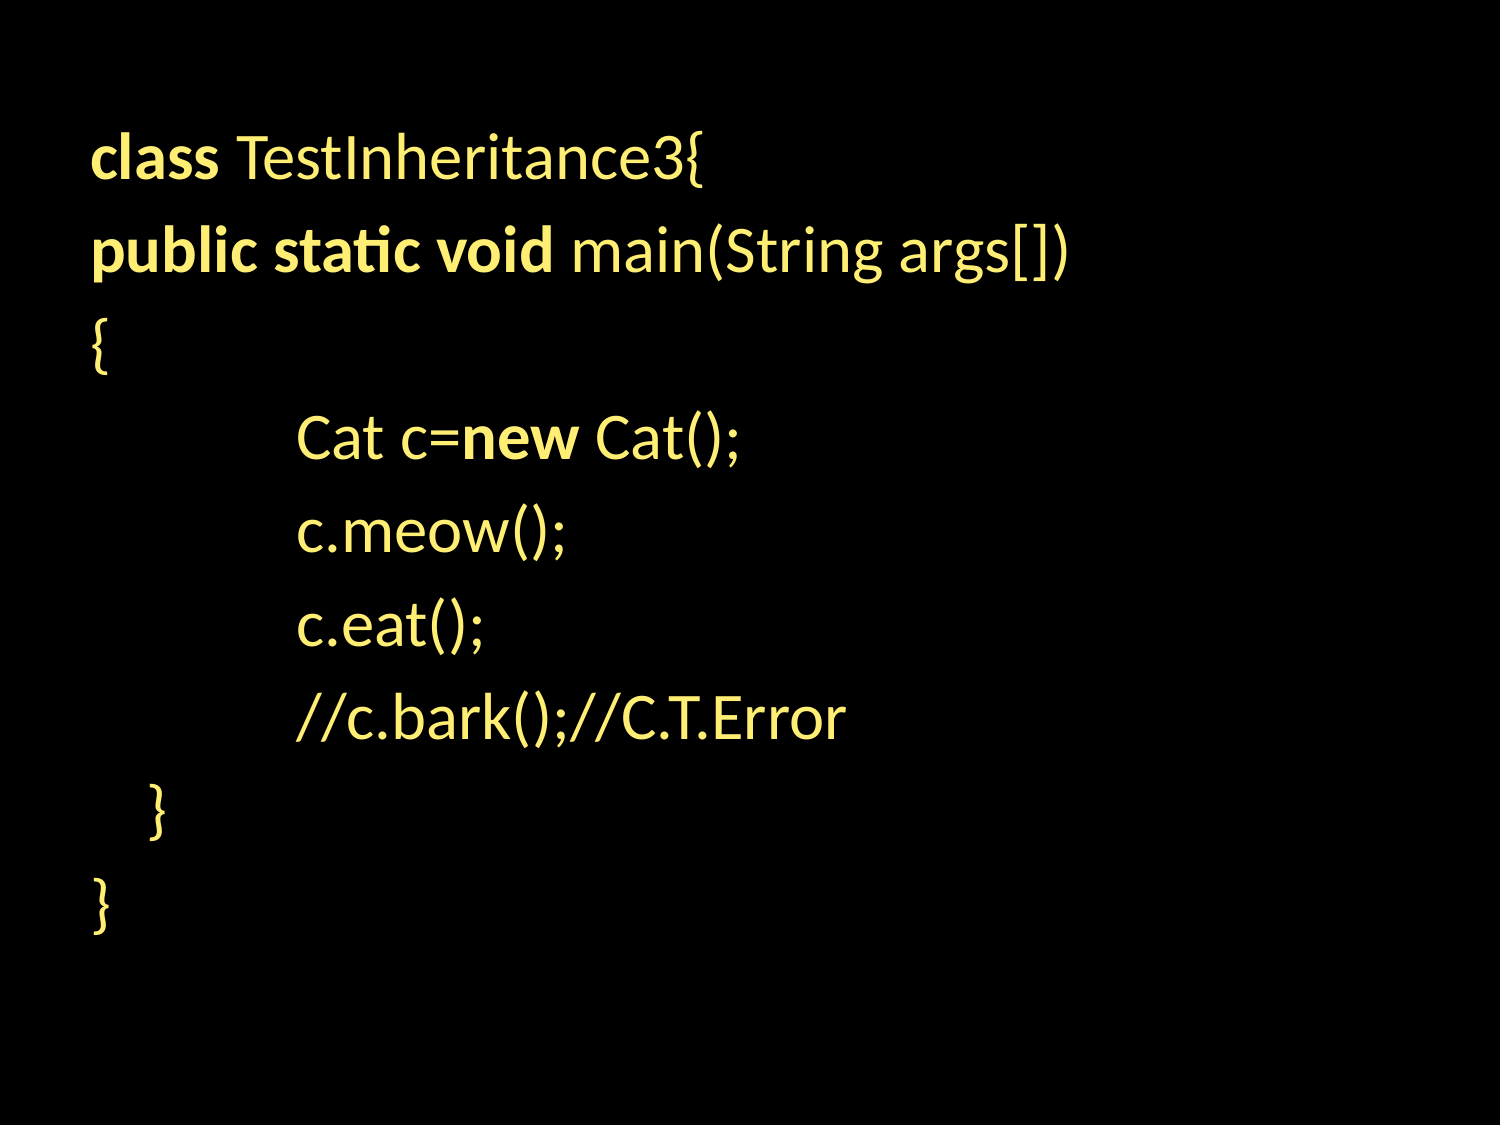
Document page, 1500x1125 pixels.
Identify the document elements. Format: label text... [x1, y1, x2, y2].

list class TestInheritance3{ public static void main(String args[]) { Cat c=new Cat(); c.meow(); c.eat(); //c.bark();//C.T.Error } } [75, 105, 1425, 1005]
